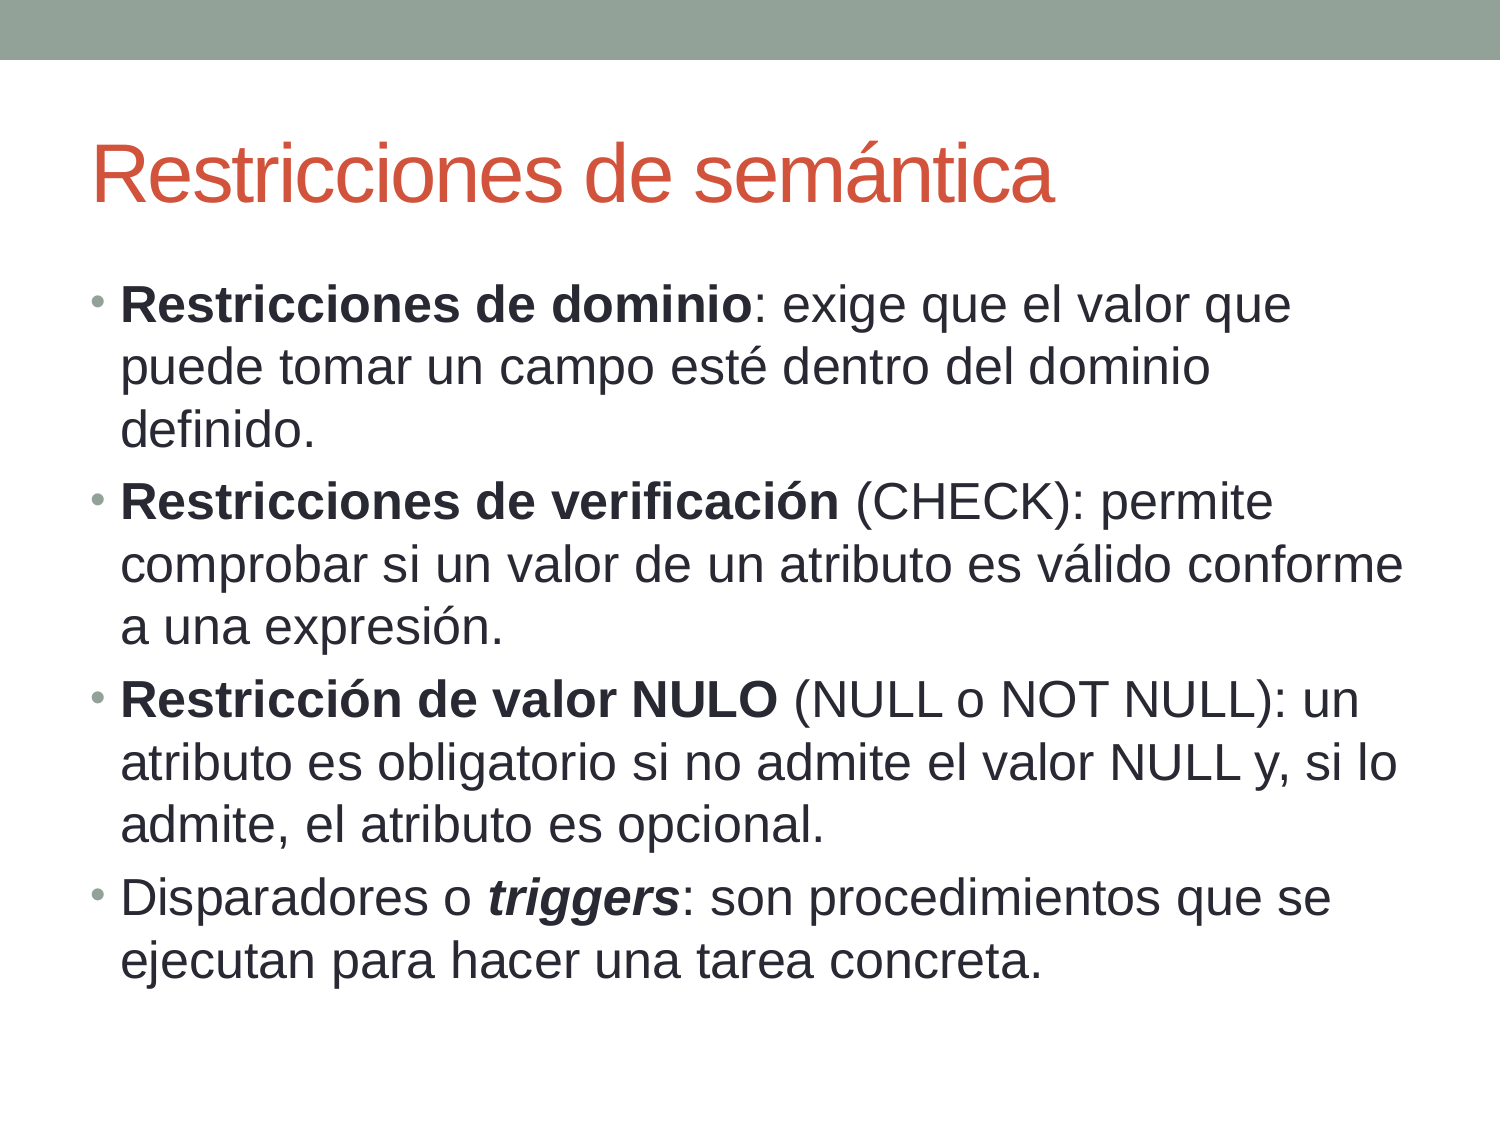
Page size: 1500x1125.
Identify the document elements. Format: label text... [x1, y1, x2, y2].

list Restricciones de dominio: exige que el valor que puede tomar un campo esté dentro del dominio definido. Restricciones de verificación (CHECK): permite comprobar si un valor de un atributo es válido conforme a una expresión. Restricción de valor NULO (NULL o NOT NULL): un atributo es obligatorio si no admite el valor NULL y, si lo admite, el atributo es opcional. Disparadores o triggers: son procedimientos que se ejecutan para hacer una tarea concreta. [75, 262, 1425, 1063]
title Restricciones de semántica [75, 87, 1425, 250]
